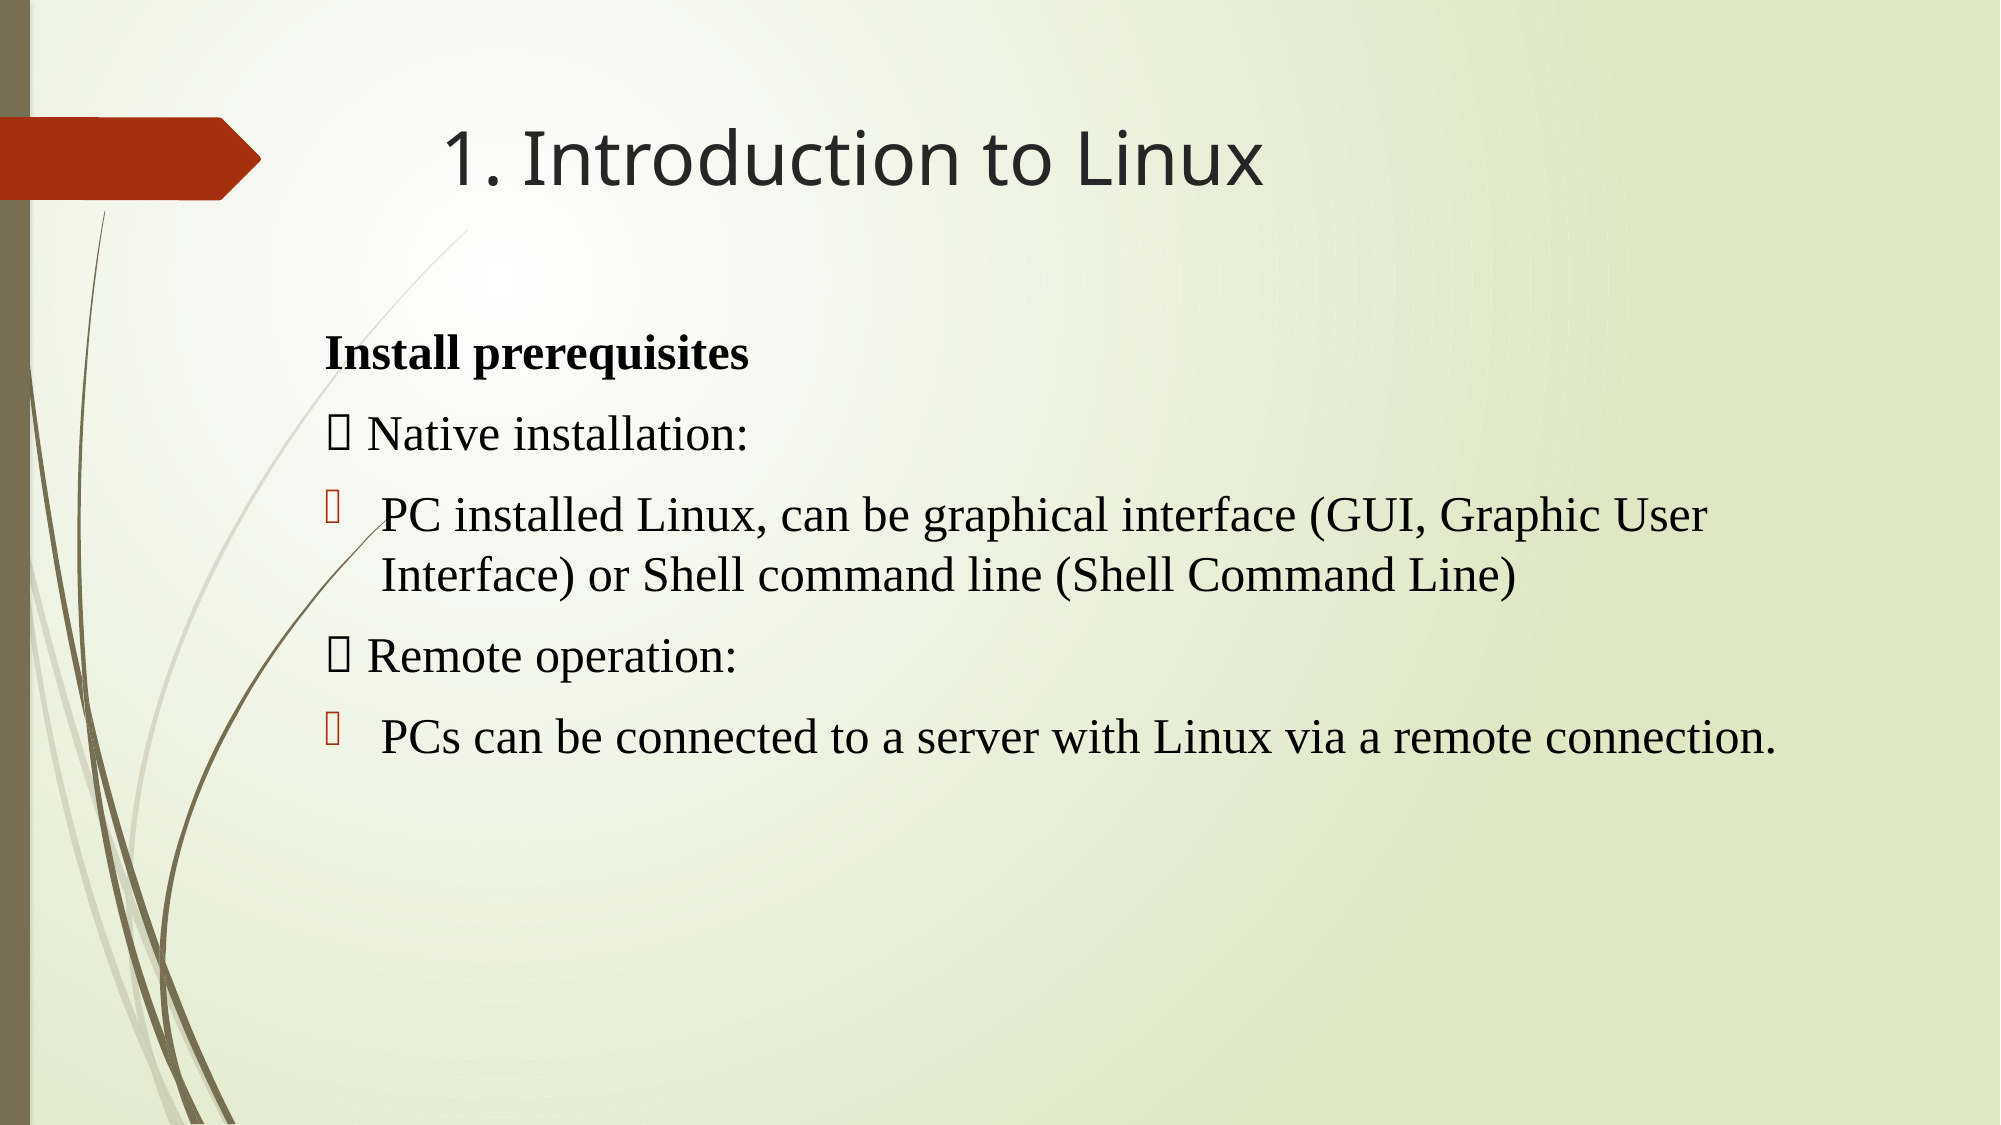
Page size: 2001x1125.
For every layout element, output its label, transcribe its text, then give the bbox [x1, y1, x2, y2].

title 1. Introduction to Linux [425, 102, 1888, 312]
list Install prerequisites  Native installation: PC installed Linux, can be graphical interface (GUI, Graphic User Interface) or Shell command line (Shell Command Line)  Remote operation: PCs can be connected to a server with Linux via a remote connection. [309, 312, 1888, 925]
